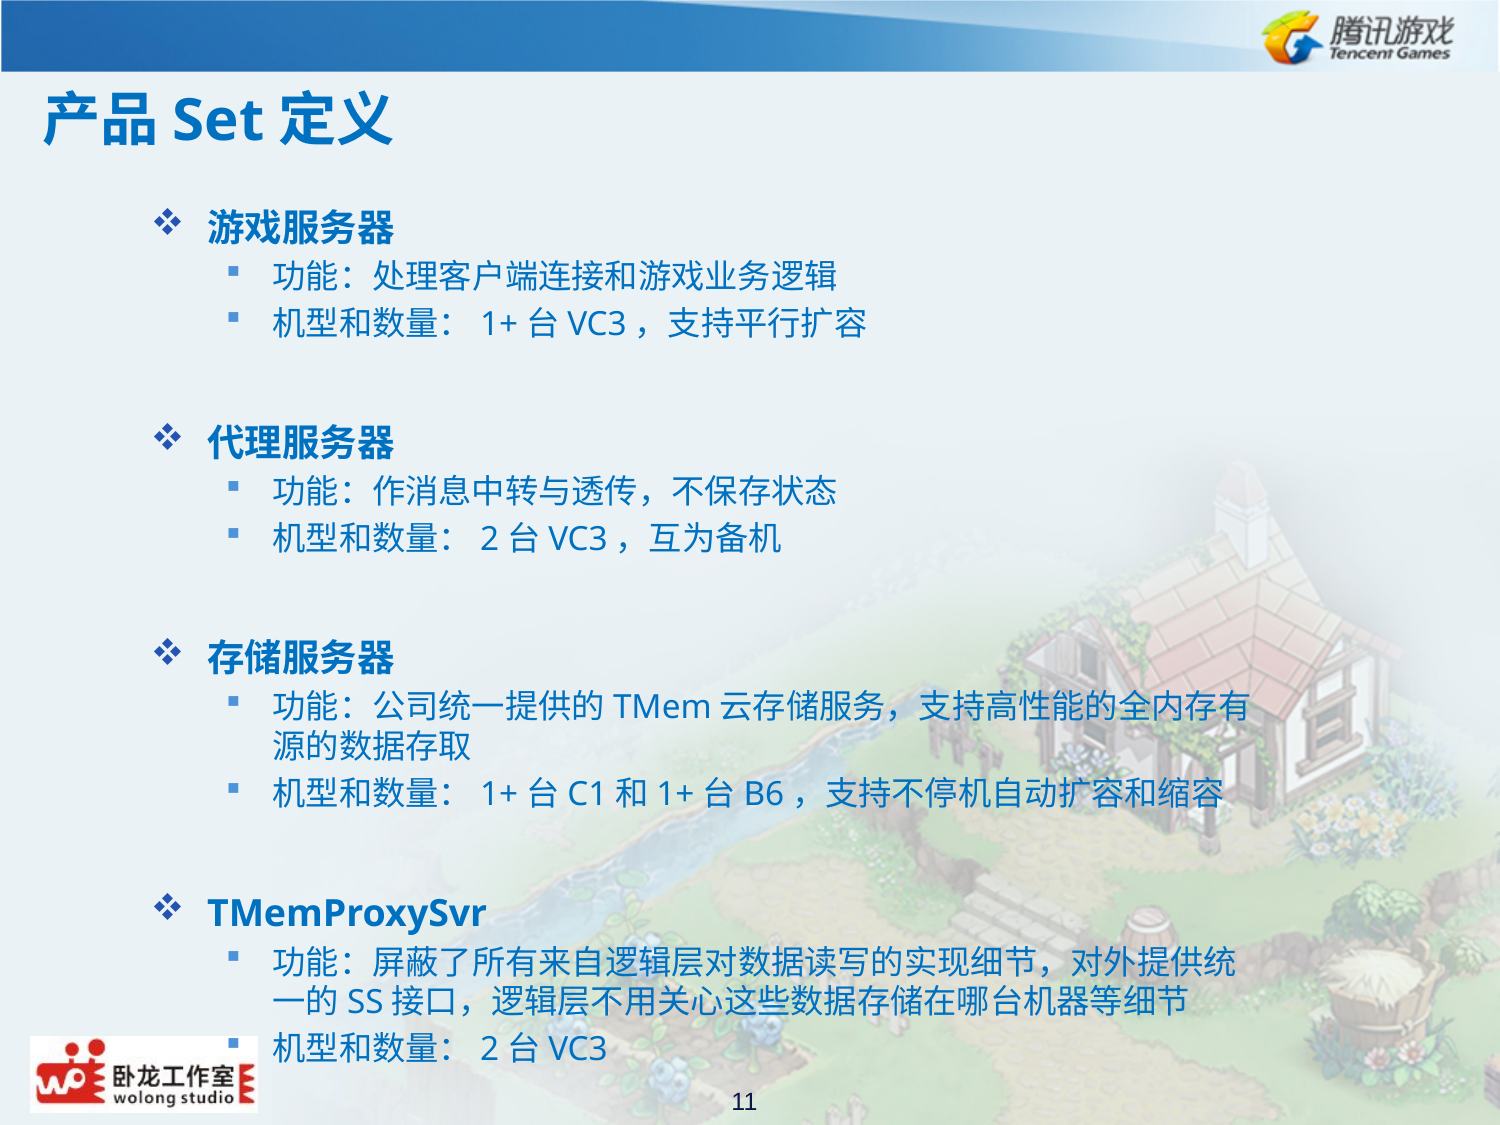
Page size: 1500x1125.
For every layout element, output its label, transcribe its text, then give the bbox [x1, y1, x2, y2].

title 产品Set定义 [0, 75, 1163, 168]
slide_number 11 [716, 1078, 1067, 1119]
list 游戏服务器 功能：处理客户端连接和游戏业务逻辑 机型和数量：1+台VC3，支持平行扩容 代理服务器 功能：作消息中转与透传，不保存状态 机型和数量：2台VC3，互为备机 存储服务器 功能：公司统一提供的TMem云存储服务，支持高性能的全内存有源的数据存取 机型和数量：1+台C1和1+台B6，支持不停机自动扩容和缩容 TMemProxySvr 功能：屏蔽了所有来自逻辑层对数据读写的实现细节，对外提供统一的SS接口，逻辑层不用关心这些数据存储在哪台机器等细节 机型和数量：2台VC3 [135, 196, 1270, 1071]
picture [0, 0, 1500, 1125]
